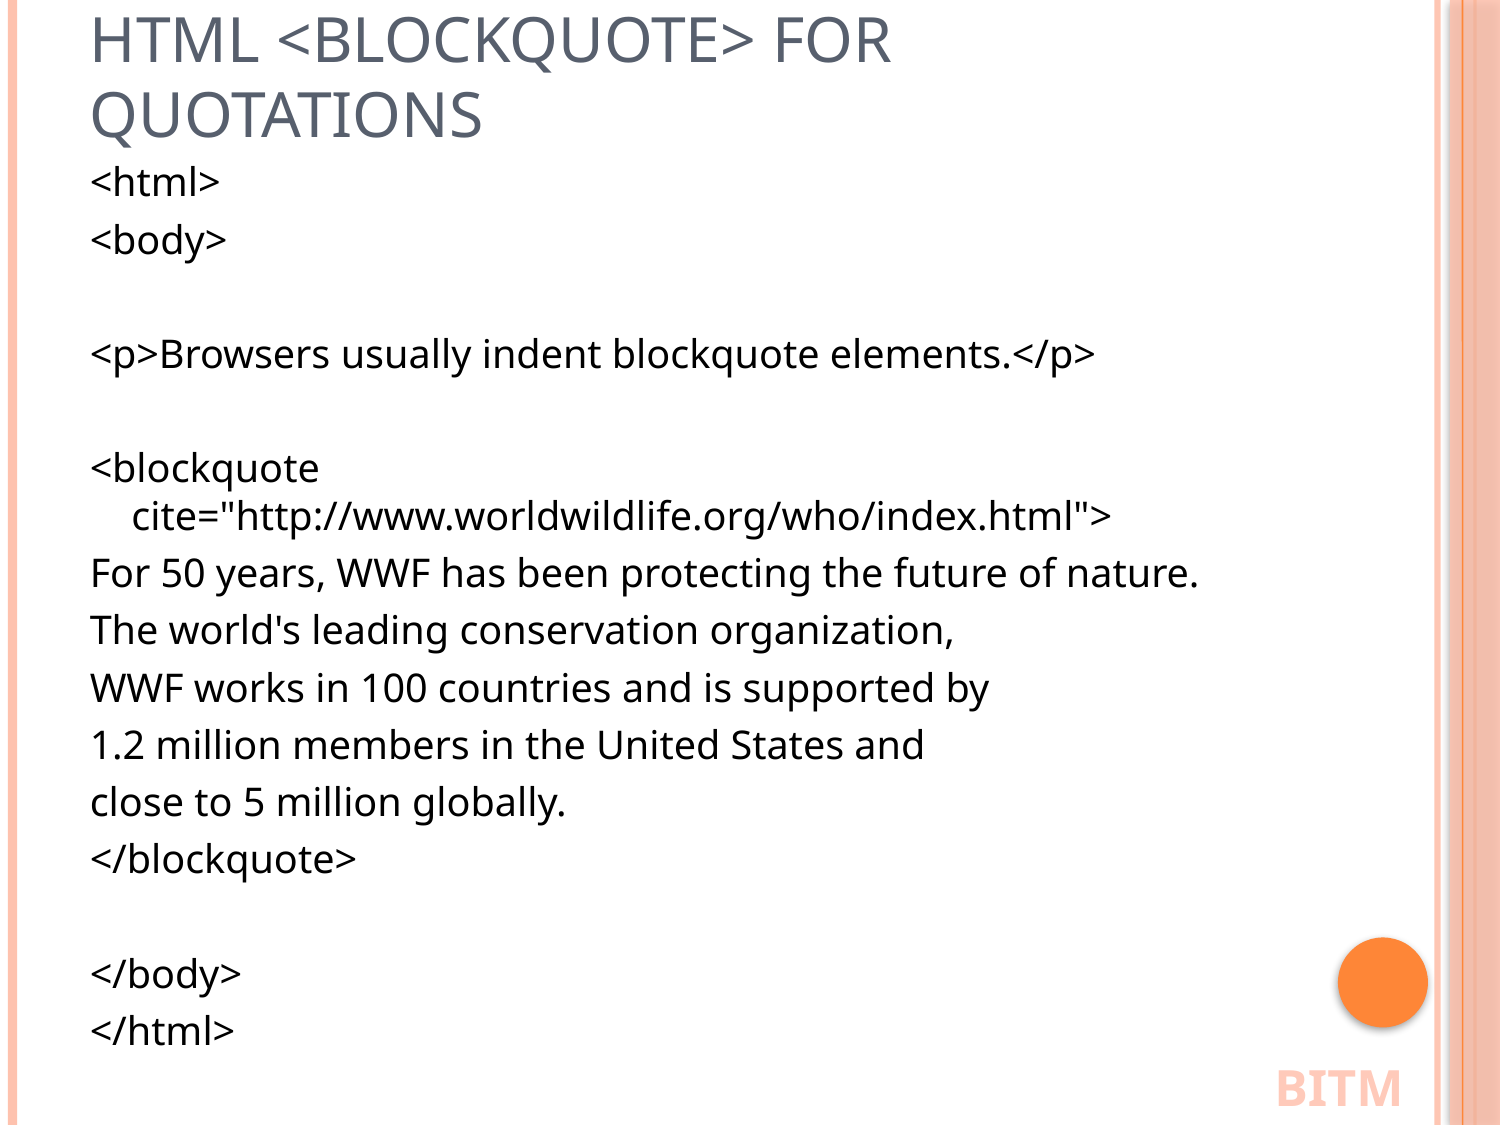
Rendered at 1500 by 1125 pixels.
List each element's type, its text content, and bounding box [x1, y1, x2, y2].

text_box BITM [1259, 1049, 1419, 1125]
title HTML <blockquote> for Quotations [75, 45, 1300, 149]
list <html> <body> <p>Browsers usually indent blockquote elements.</p> <blockquote cite="http://www.worldwildlife.org/who/index.html"> For 50 years, WWF has been protecting the future of nature. The world's leading conservation organization, WWF works in 100 countries and is supported by 1.2 million members in the United States and close to 5 million globally. </blockquote> </body> </html> [75, 149, 1300, 1062]
